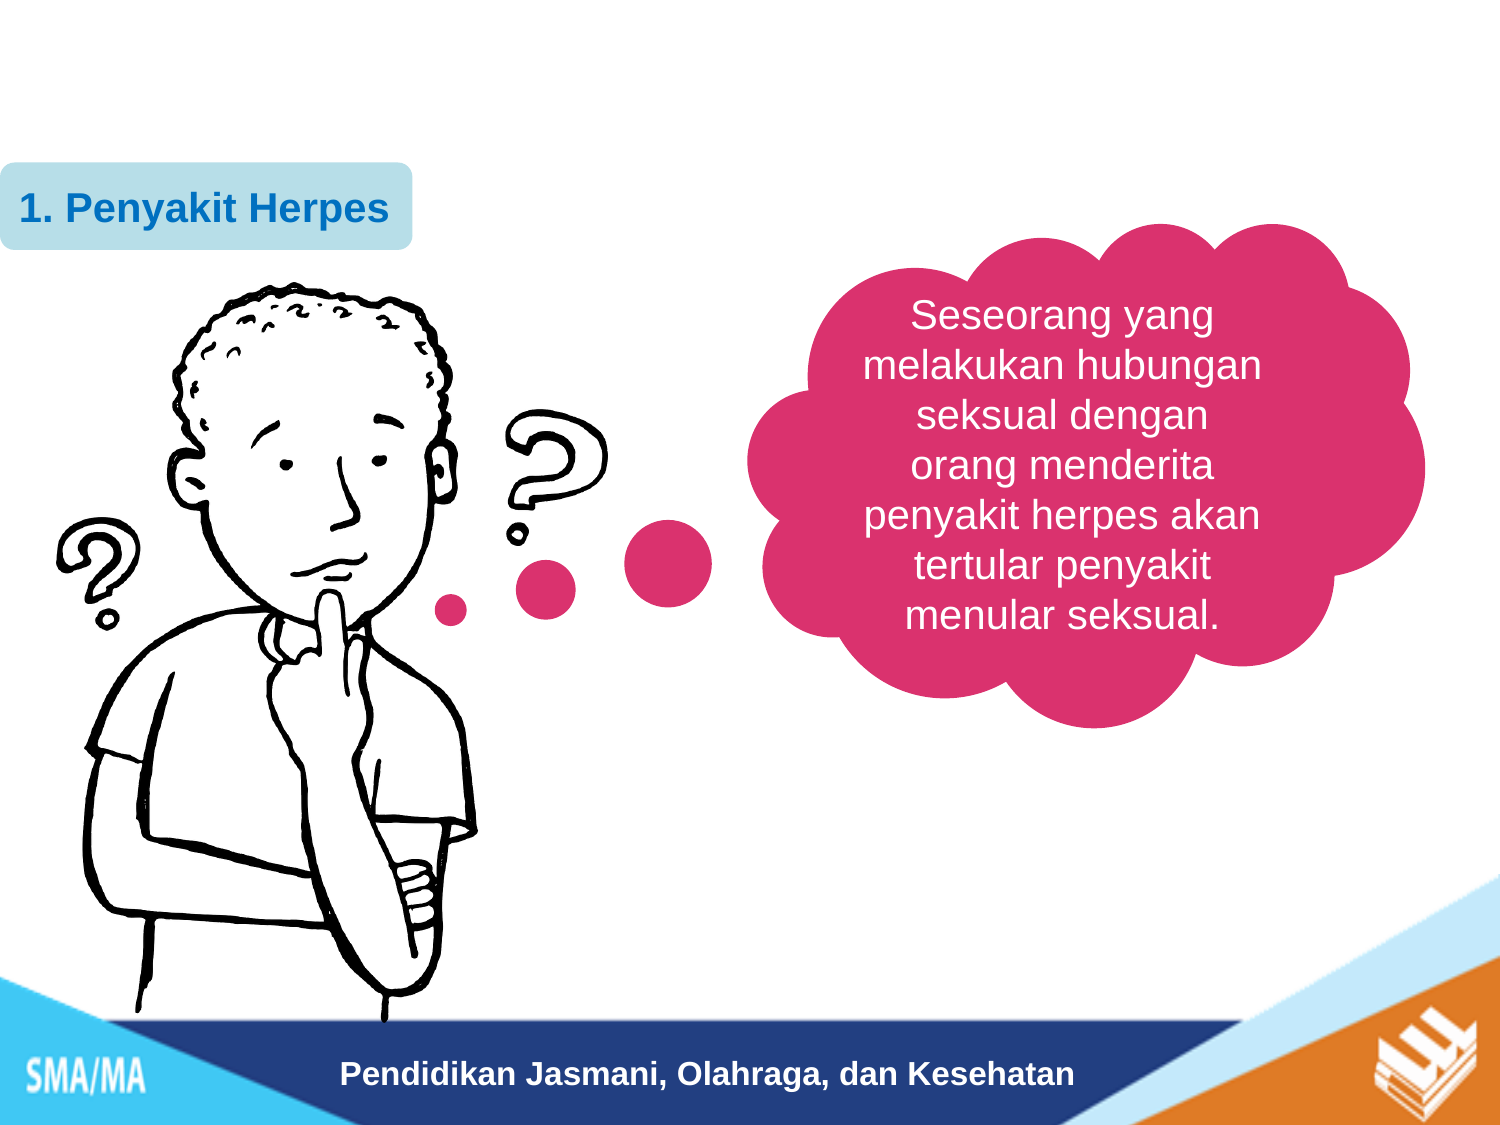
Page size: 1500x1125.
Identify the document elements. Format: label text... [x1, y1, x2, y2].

text_box 1. Penyakit Herpes [0, 160, 415, 253]
text_box Seseorang yang melakukan hubungan seksual dengan orang menderita penyakit herpes akan tertular penyakit menular seksual. [624, 519, 712, 608]
text_box Seseorang yang melakukan hubungan seksual dengan orang menderita penyakit herpes akan tertular penyakit menular seksual. [747, 223, 1426, 729]
picture [0, 282, 1500, 1125]
